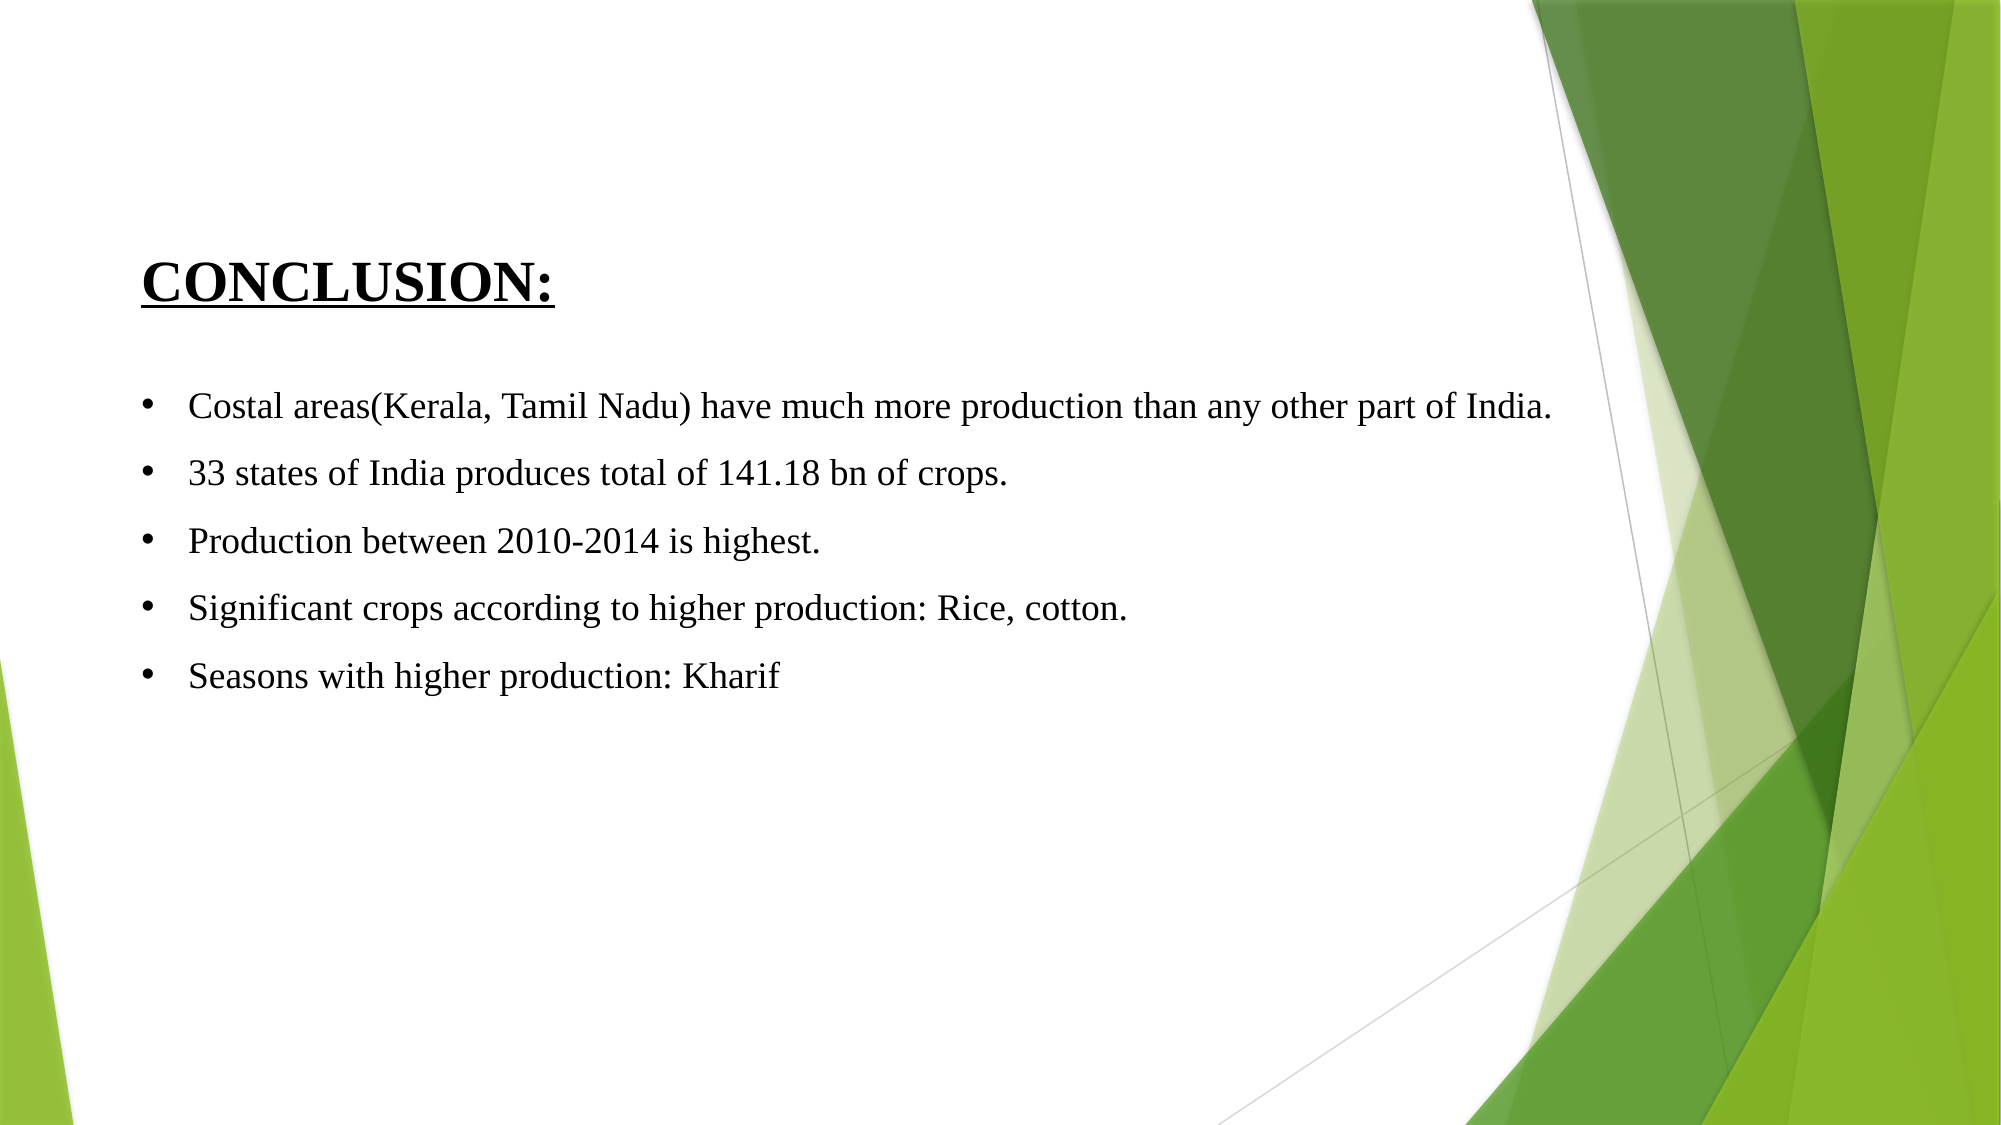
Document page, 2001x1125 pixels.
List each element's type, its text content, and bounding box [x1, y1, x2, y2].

text_box CONCLUSION: Costal areas(Kerala, Tamil Nadu) have much more production than any other part of India. 33 states of India produces total of 141.18 bn of crops. Production between 2010-2014 is highest. Significant crops according to higher production: Rice, cotton. Seasons with higher production: Kharif [126, 235, 1597, 704]
